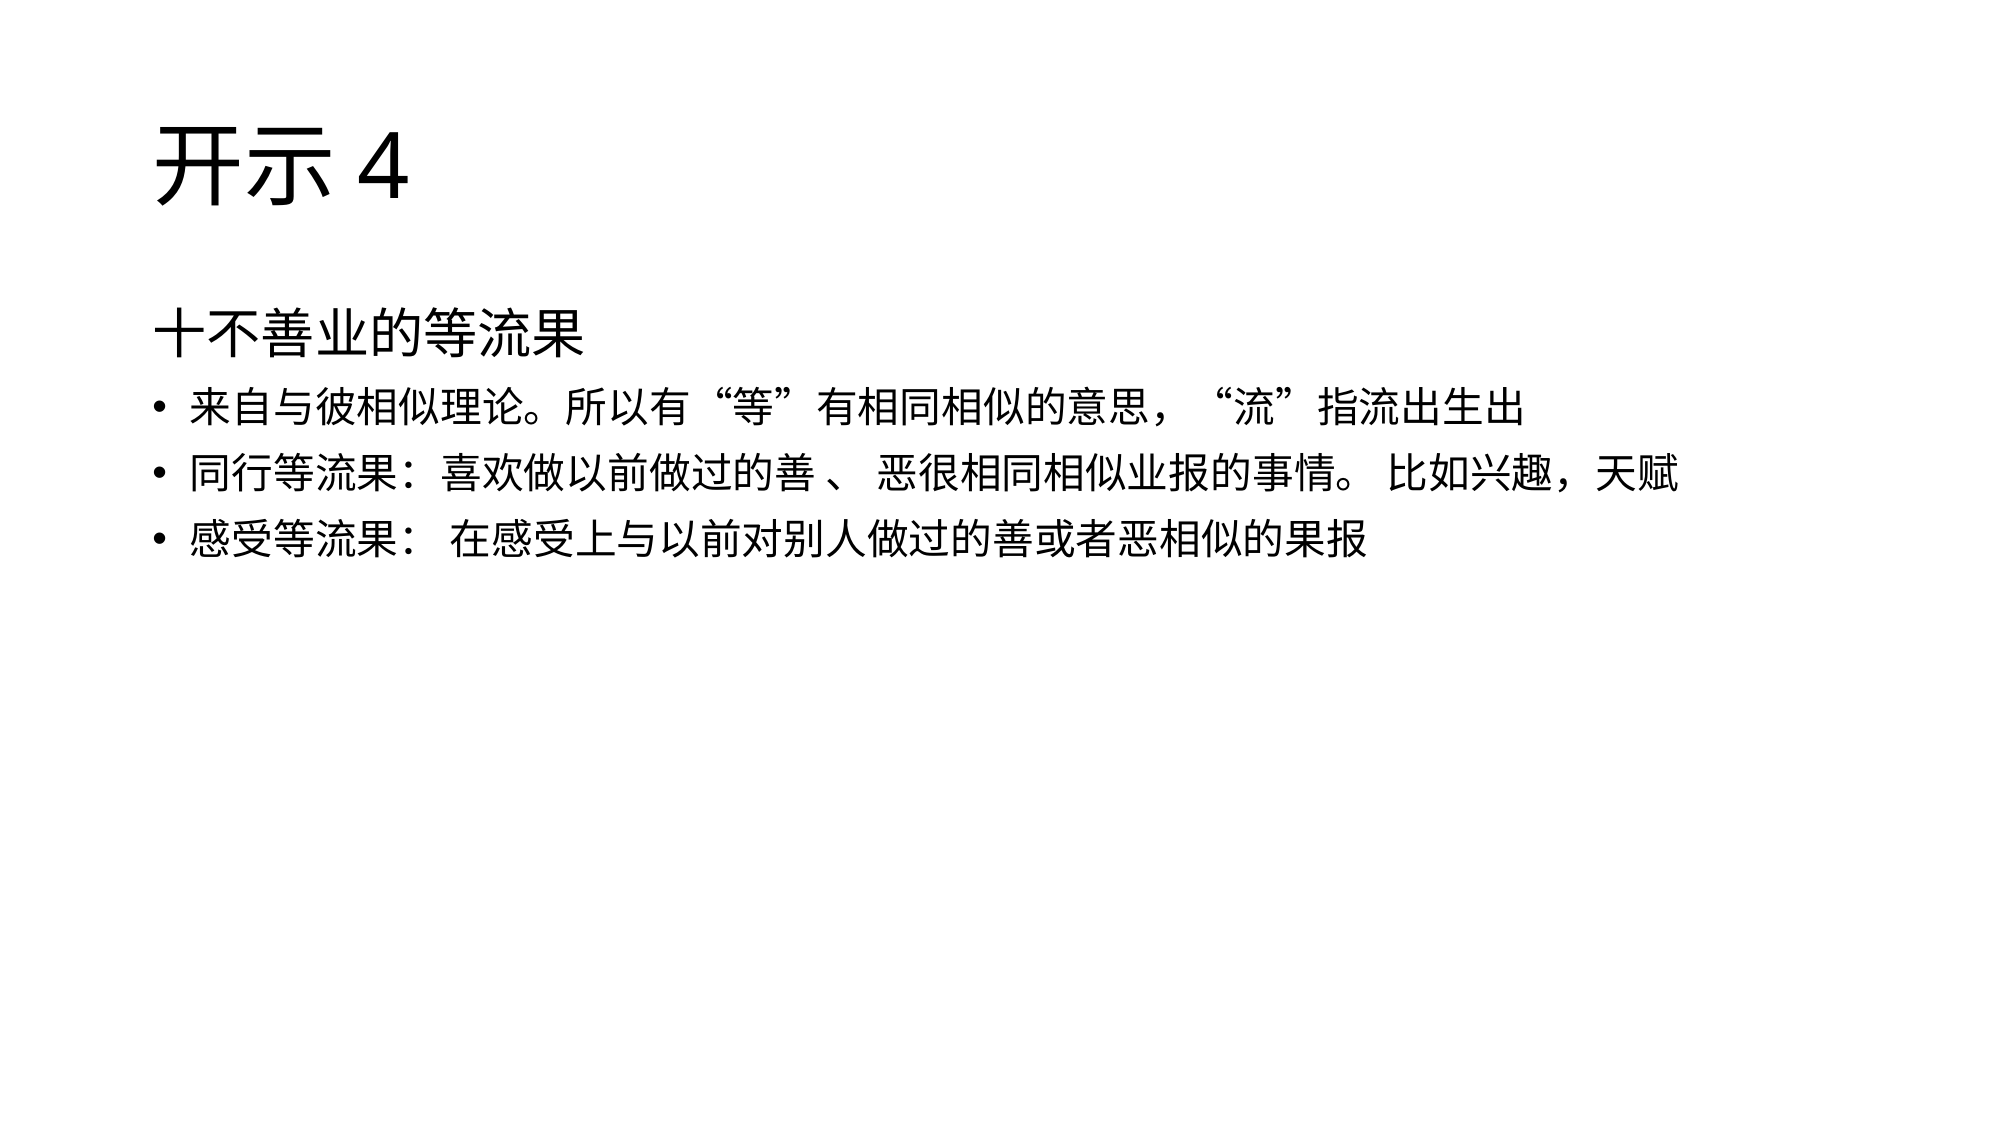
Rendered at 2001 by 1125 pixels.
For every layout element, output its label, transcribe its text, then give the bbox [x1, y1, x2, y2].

title 开示4 [137, 59, 1863, 278]
list 十不善业的等流果 来自与彼相似理论。所以有“等”有相同相似的意思，“流”指流出生出 同行等流果：喜欢做以前做过的善 、 恶很相同相似业报的事情。 比如兴趣，天赋 感受等流果： 在感受上与以前对别人做过的善或者恶相似的果报 [137, 299, 1863, 1014]
